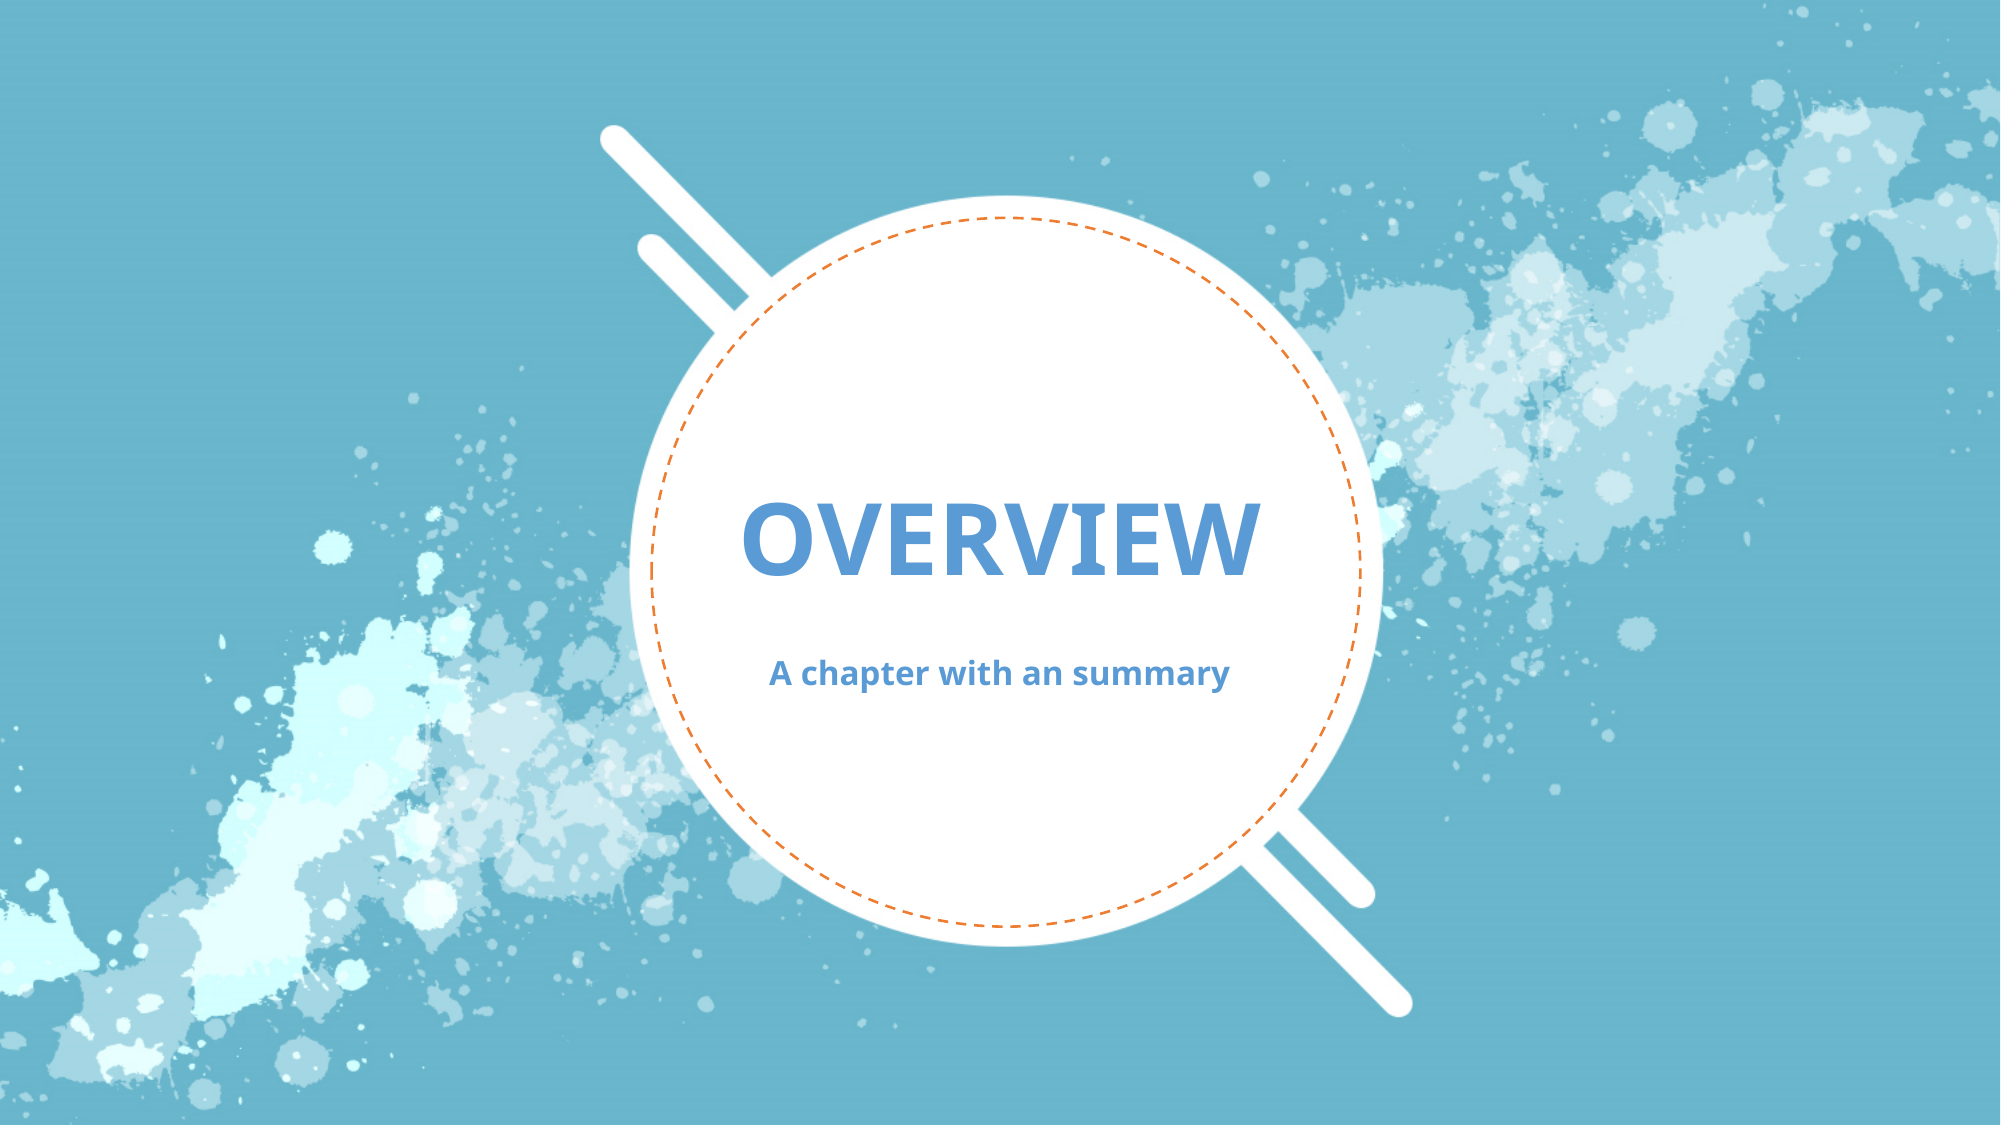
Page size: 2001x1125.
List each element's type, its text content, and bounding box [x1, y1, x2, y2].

list OVERVIEW [629, 420, 1371, 619]
picture [0, 0, 2001, 1125]
list A chapter with an summary [629, 619, 1371, 725]
